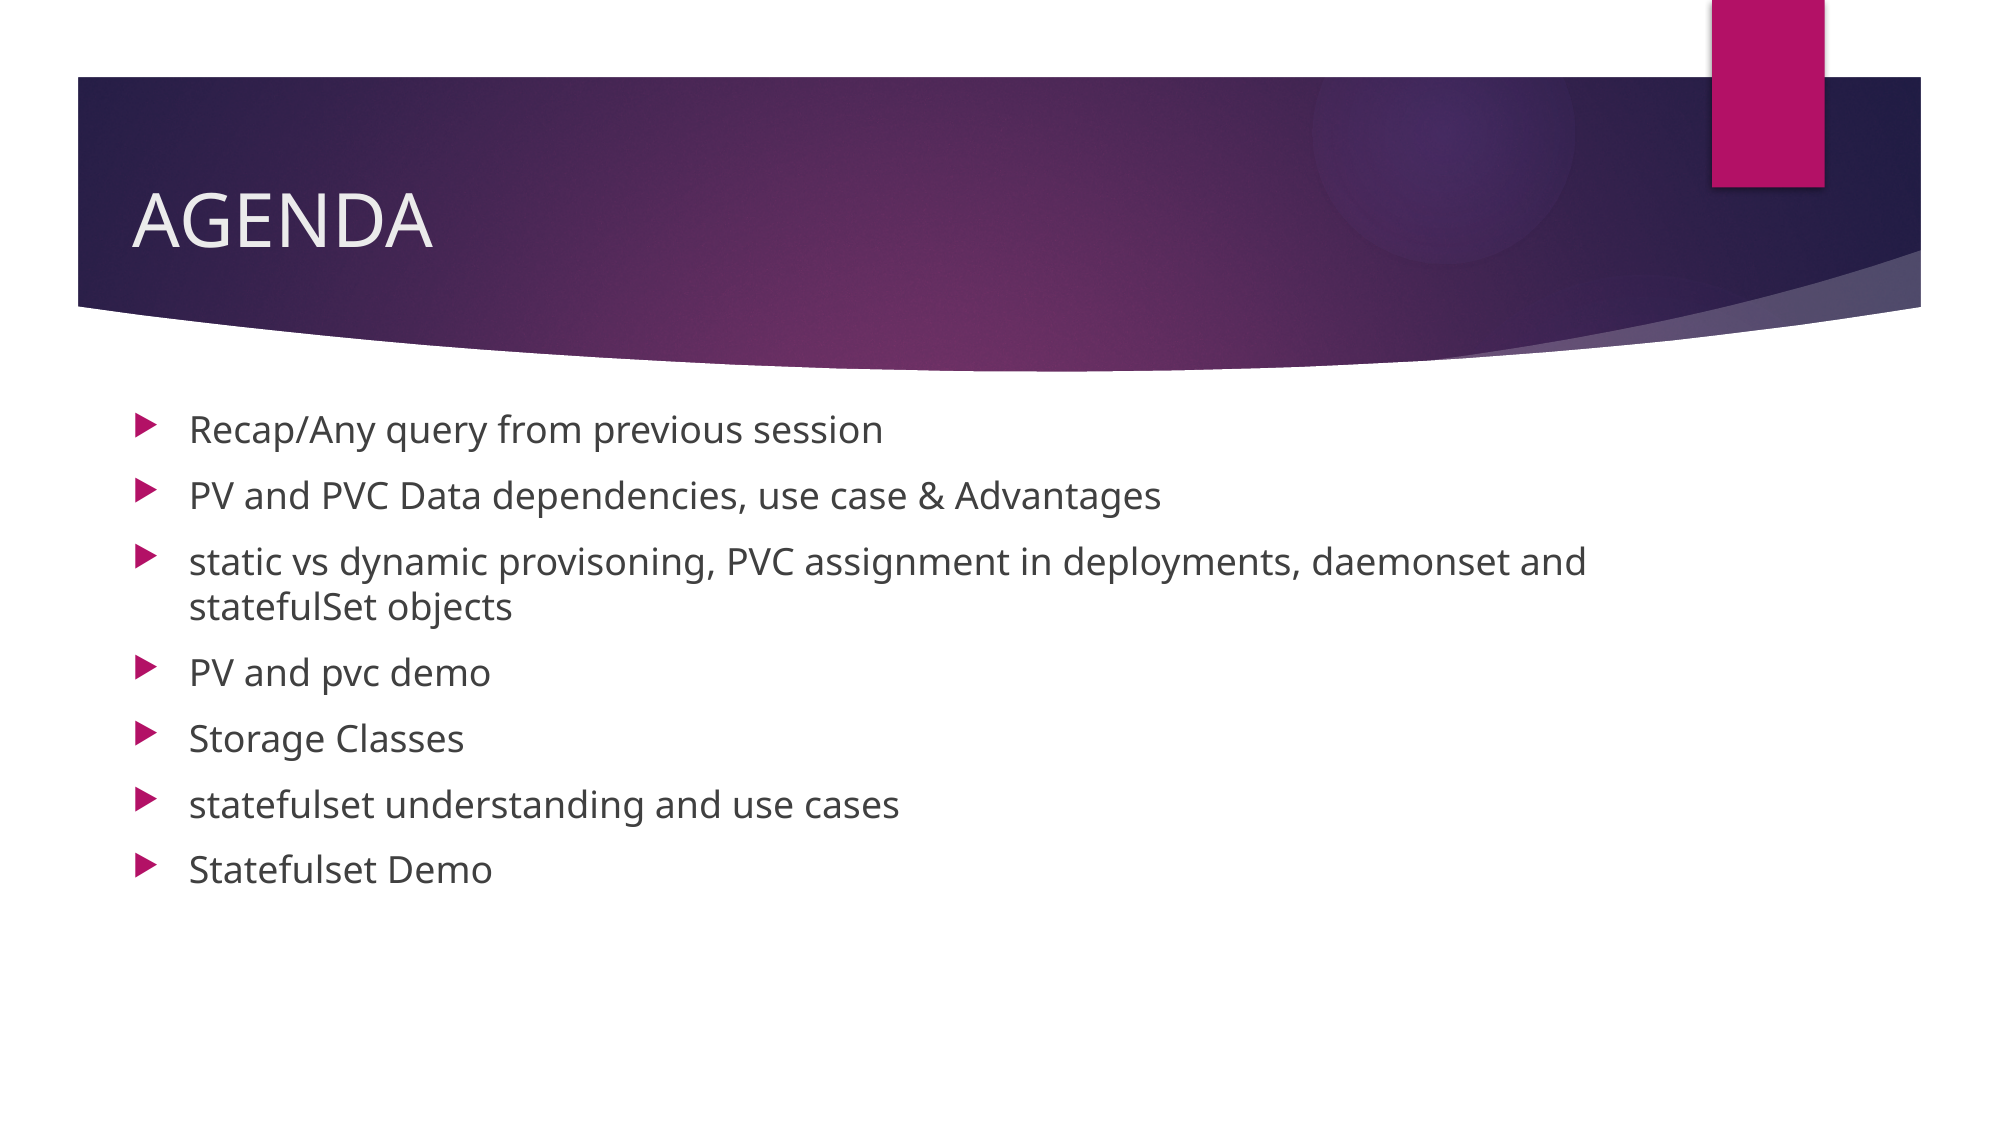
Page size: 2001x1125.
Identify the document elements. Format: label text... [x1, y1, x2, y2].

title AGENDA [117, 159, 1627, 276]
text_box Recap/Any query from previous session PV and PVC Data dependencies, use case & Advantages static vs dynamic provisoning, PVC assignment in deployments, daemonset and statefulSet objects PV and pvc demo Storage Classes statefulset understanding and use cases Statefulset Demo [117, 398, 1662, 1011]
